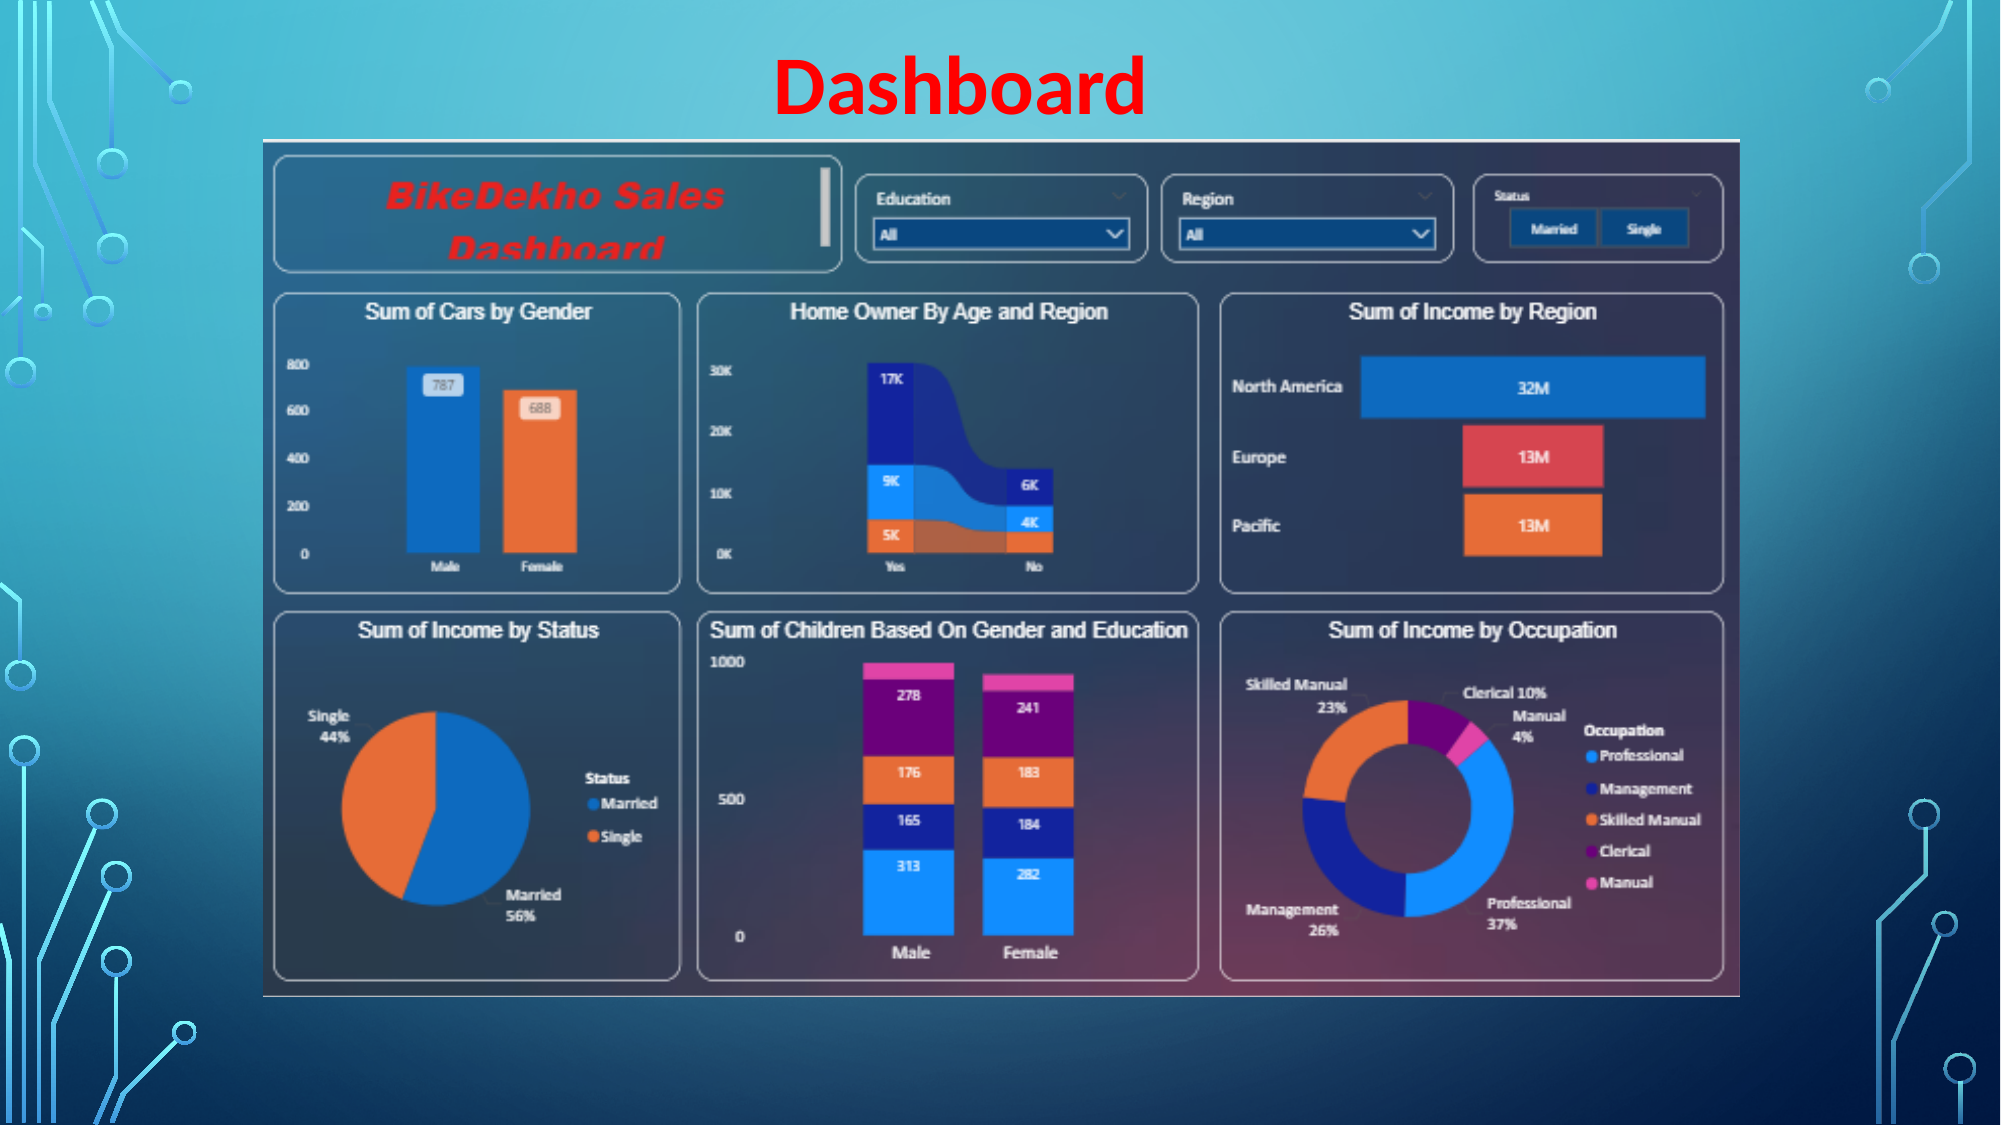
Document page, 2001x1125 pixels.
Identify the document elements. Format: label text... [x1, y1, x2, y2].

picture [262, 139, 1741, 997]
text_box Dashboard [522, 23, 1400, 139]
